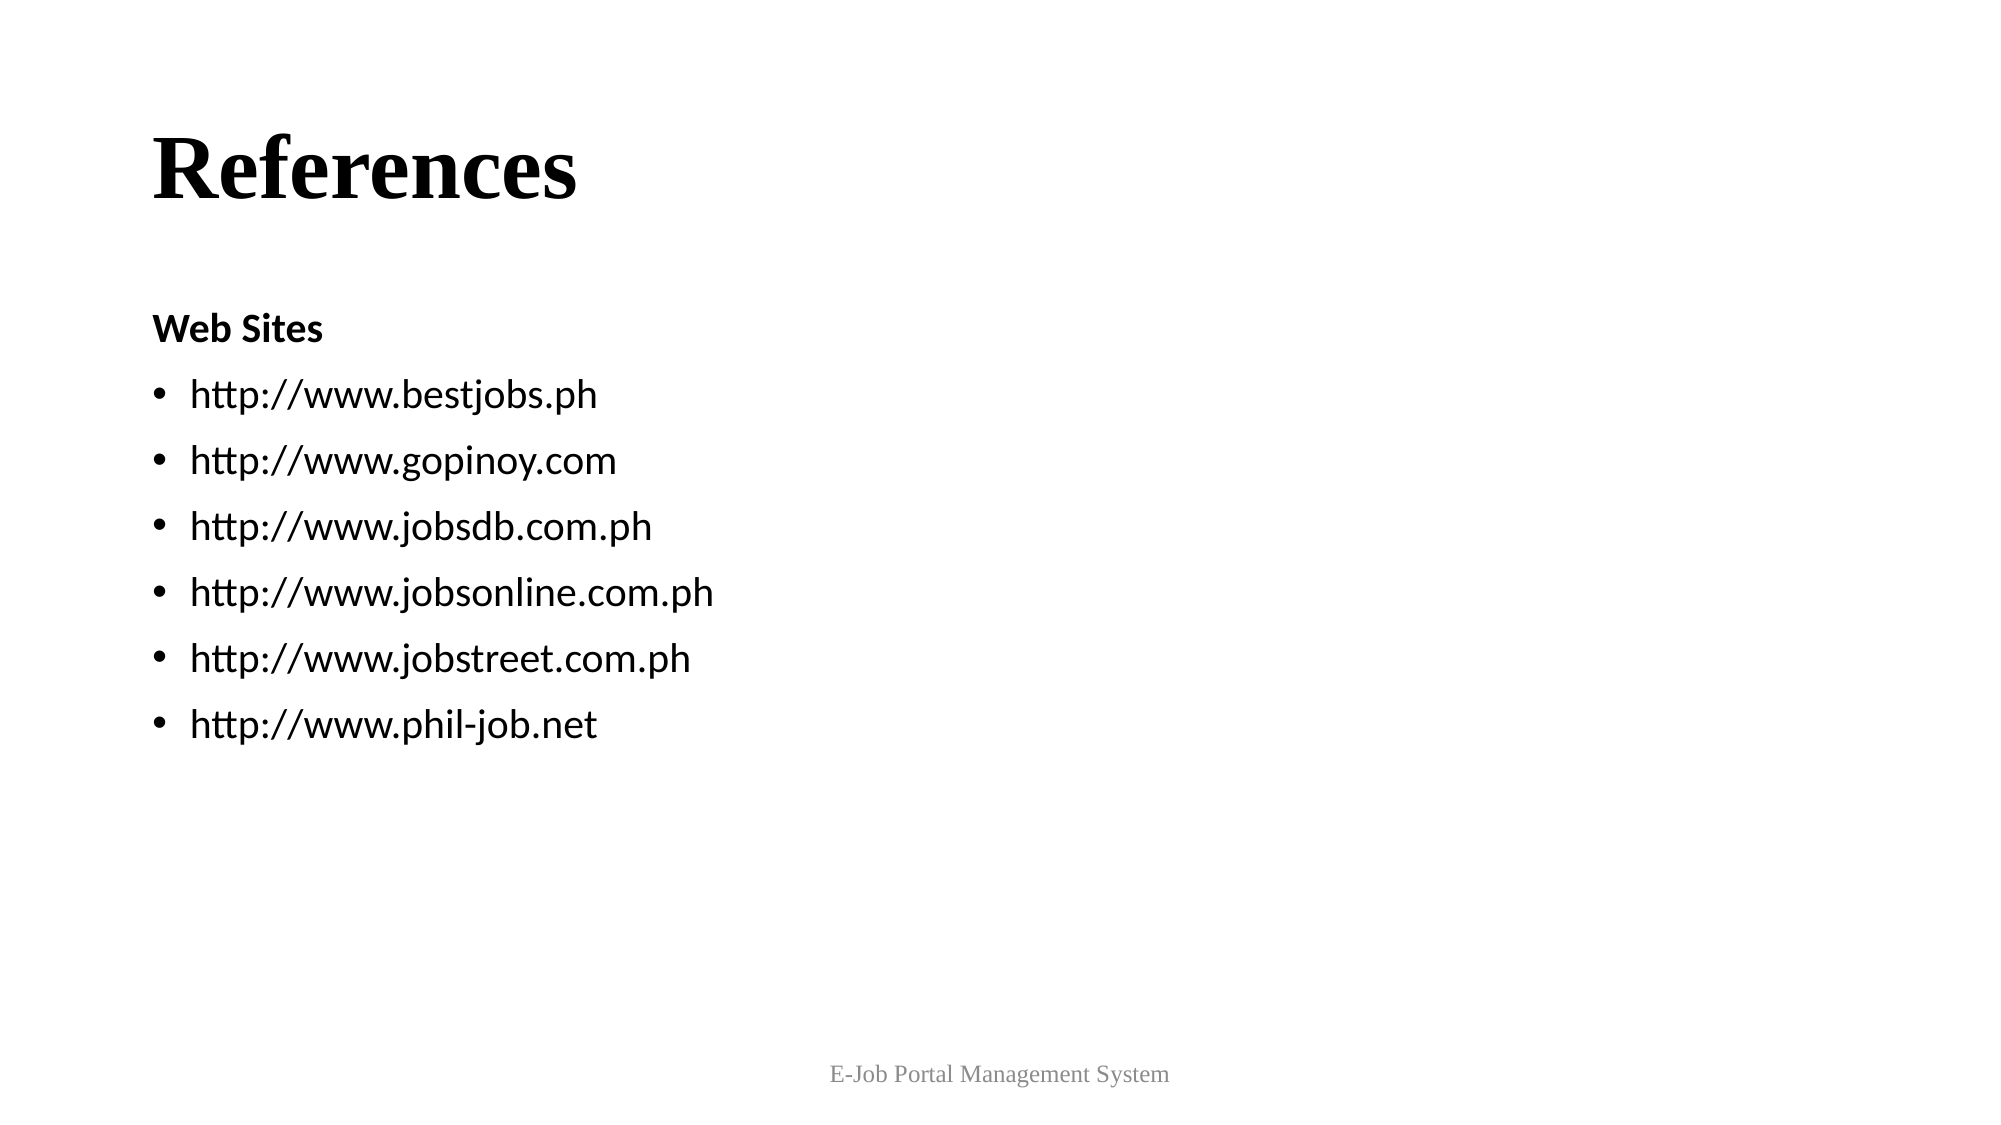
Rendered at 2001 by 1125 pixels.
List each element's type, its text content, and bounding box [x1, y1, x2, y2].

list Web Sites http://www.bestjobs.ph http://www.gopinoy.com http://www.jobsdb.com.ph http://www.jobsonline.com.ph http://www.jobstreet.com.ph http://www.phil-job.net [137, 299, 1863, 1014]
footer E-Job Portal Management System [662, 1042, 1338, 1103]
title References [137, 59, 1863, 278]
